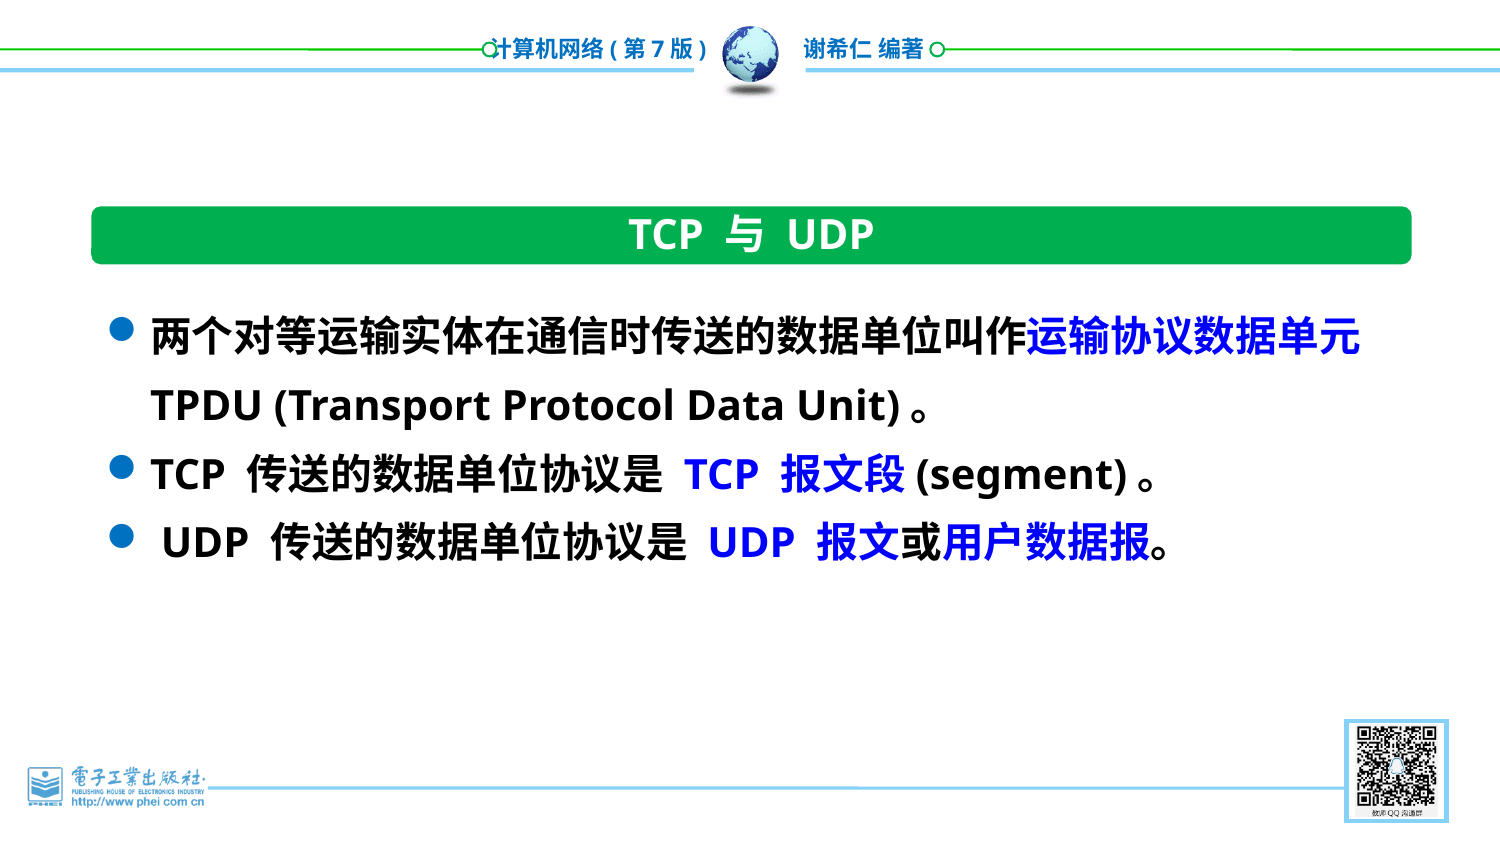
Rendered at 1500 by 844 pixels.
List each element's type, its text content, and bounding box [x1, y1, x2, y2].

picture [720, 24, 780, 100]
text_box [91, 206, 613, 265]
picture [1355, 724, 1438, 817]
text_box TCP 与 UDP [613, 200, 890, 266]
text_box 两个对等运输实体在通信时传送的数据单位叫作运输协议数据单元 TPDU (Transport Protocol Data Unit)。 TCP 传送的数据单位协议是 TCP 报文段(segment)。 UDP 传送的数据单位协议是 UDP 报文或用户数据报。 [91, 283, 1434, 574]
picture [23, 764, 208, 809]
text_box [890, 206, 1412, 265]
